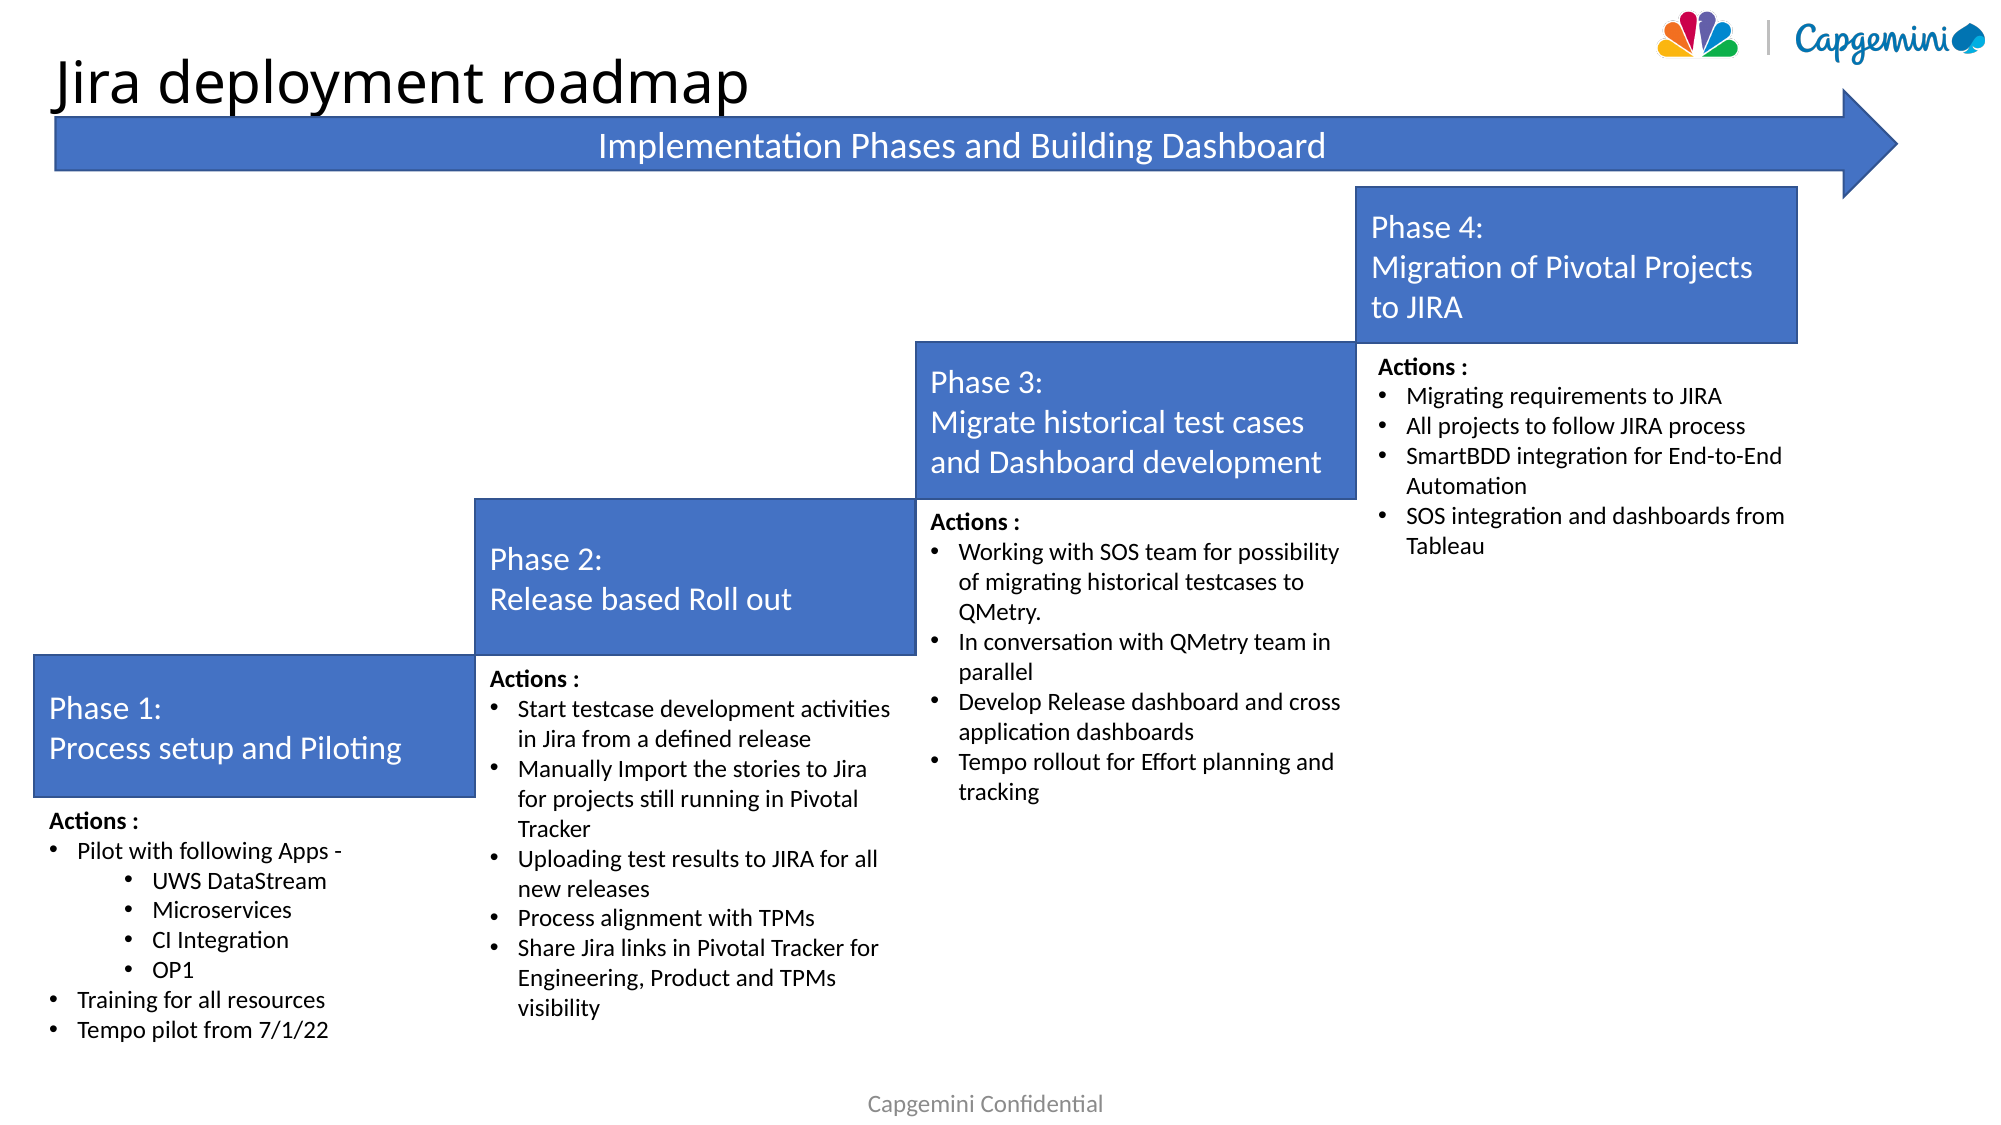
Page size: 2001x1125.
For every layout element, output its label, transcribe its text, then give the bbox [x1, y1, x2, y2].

text_box Actions : Start testcase development activities in Jira from a defined release Manually Import the stories to Jira for projects still running in Pivotal Tracker Uploading test results to JIRA for all new releases Process alignment with TPMs Share Jira links in Pivotal Tracker for Engineering, Product and TPMs visibility [474, 655, 916, 1059]
text_box Actions : Migrating requirements to JIRA All projects to follow JIRA process SmartBDD integration for End-to-End Automation SOS integration and dashboards from Tableau [1363, 342, 1804, 568]
picture [1856, 36, 1861, 45]
text_box Actions : Working with SOS team for possibility of migrating historical testcases to QMetry. In conversation with QMetry team in parallel Develop Release dashboard and cross application dashboards Tempo rollout for Effort planning and tracking [915, 498, 1357, 813]
text_box Phase 4: Migration of Pivotal Projects to JIRA [1355, 186, 1798, 344]
text_box Phase 2: Release based Roll out [474, 498, 915, 655]
text_box Phase 3: Migrate historical test cases and Dashboard development [915, 341, 1357, 498]
picture [1973, 23, 1985, 34]
text_box Implementation Phases and Building Dashboard [54, 88, 1899, 200]
footer Capgemini Confidential [648, 1072, 1324, 1125]
text_box Phase 1: Process setup and Piloting [33, 654, 474, 798]
picture [1656, 10, 1739, 25]
text_box Actions : Pilot with following Apps - UWS DataStream Microservices CI Integration OP1 Training for all resources Tempo pilot from 7/1/22 [34, 796, 474, 1052]
text_box Jira deployment roadmap [55, 25, 1852, 116]
picture [1812, 23, 1985, 65]
